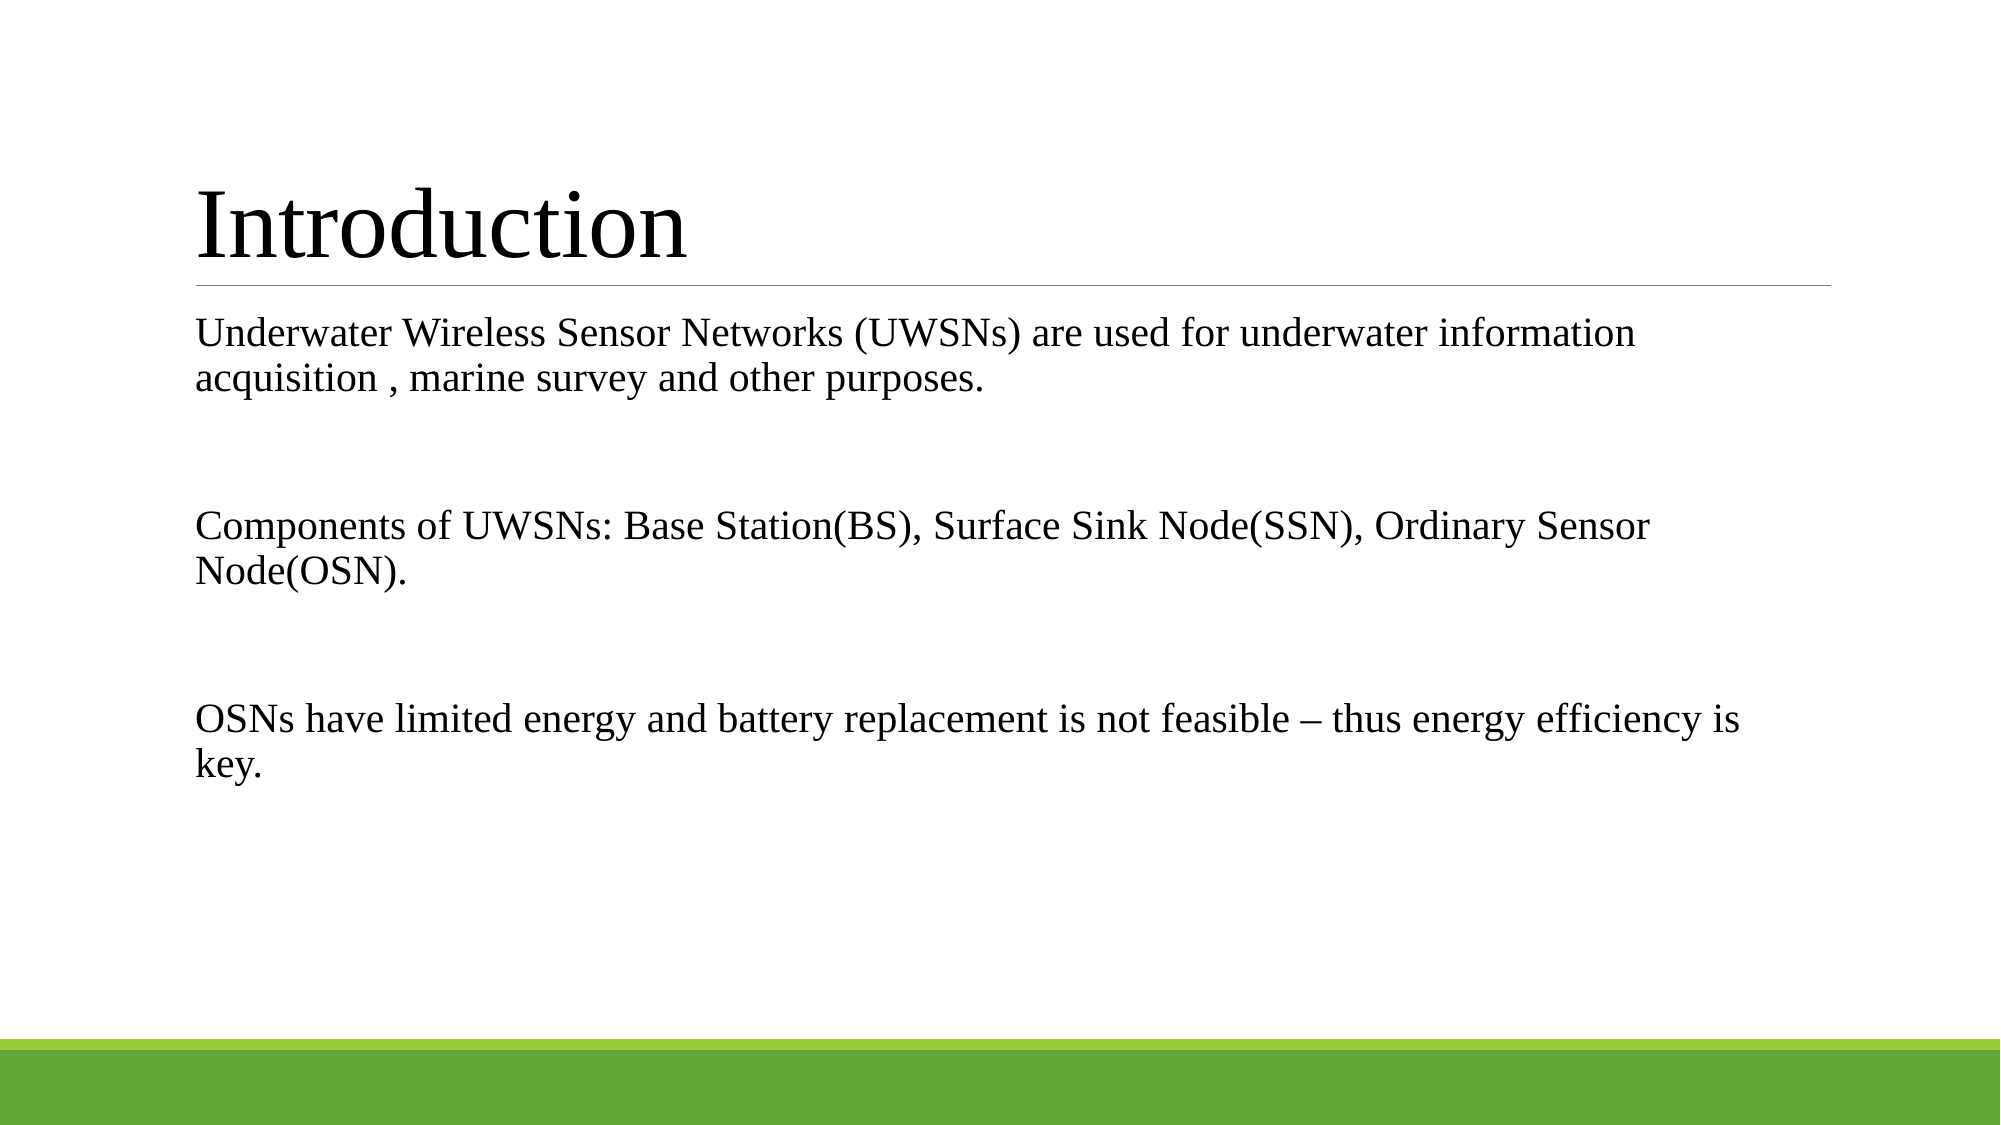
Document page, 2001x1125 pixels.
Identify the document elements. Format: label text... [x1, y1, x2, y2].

title Introduction [180, 47, 1830, 285]
list Underwater Wireless Sensor Networks (UWSNs) are used for underwater information acquisition , marine survey and other purposes. Components of UWSNs: Base Station(BS), Surface Sink Node(SSN), Ordinary Sensor Node(OSN). OSNs have limited energy and battery replacement is not feasible – thus energy efficiency is key. [180, 302, 1812, 963]
